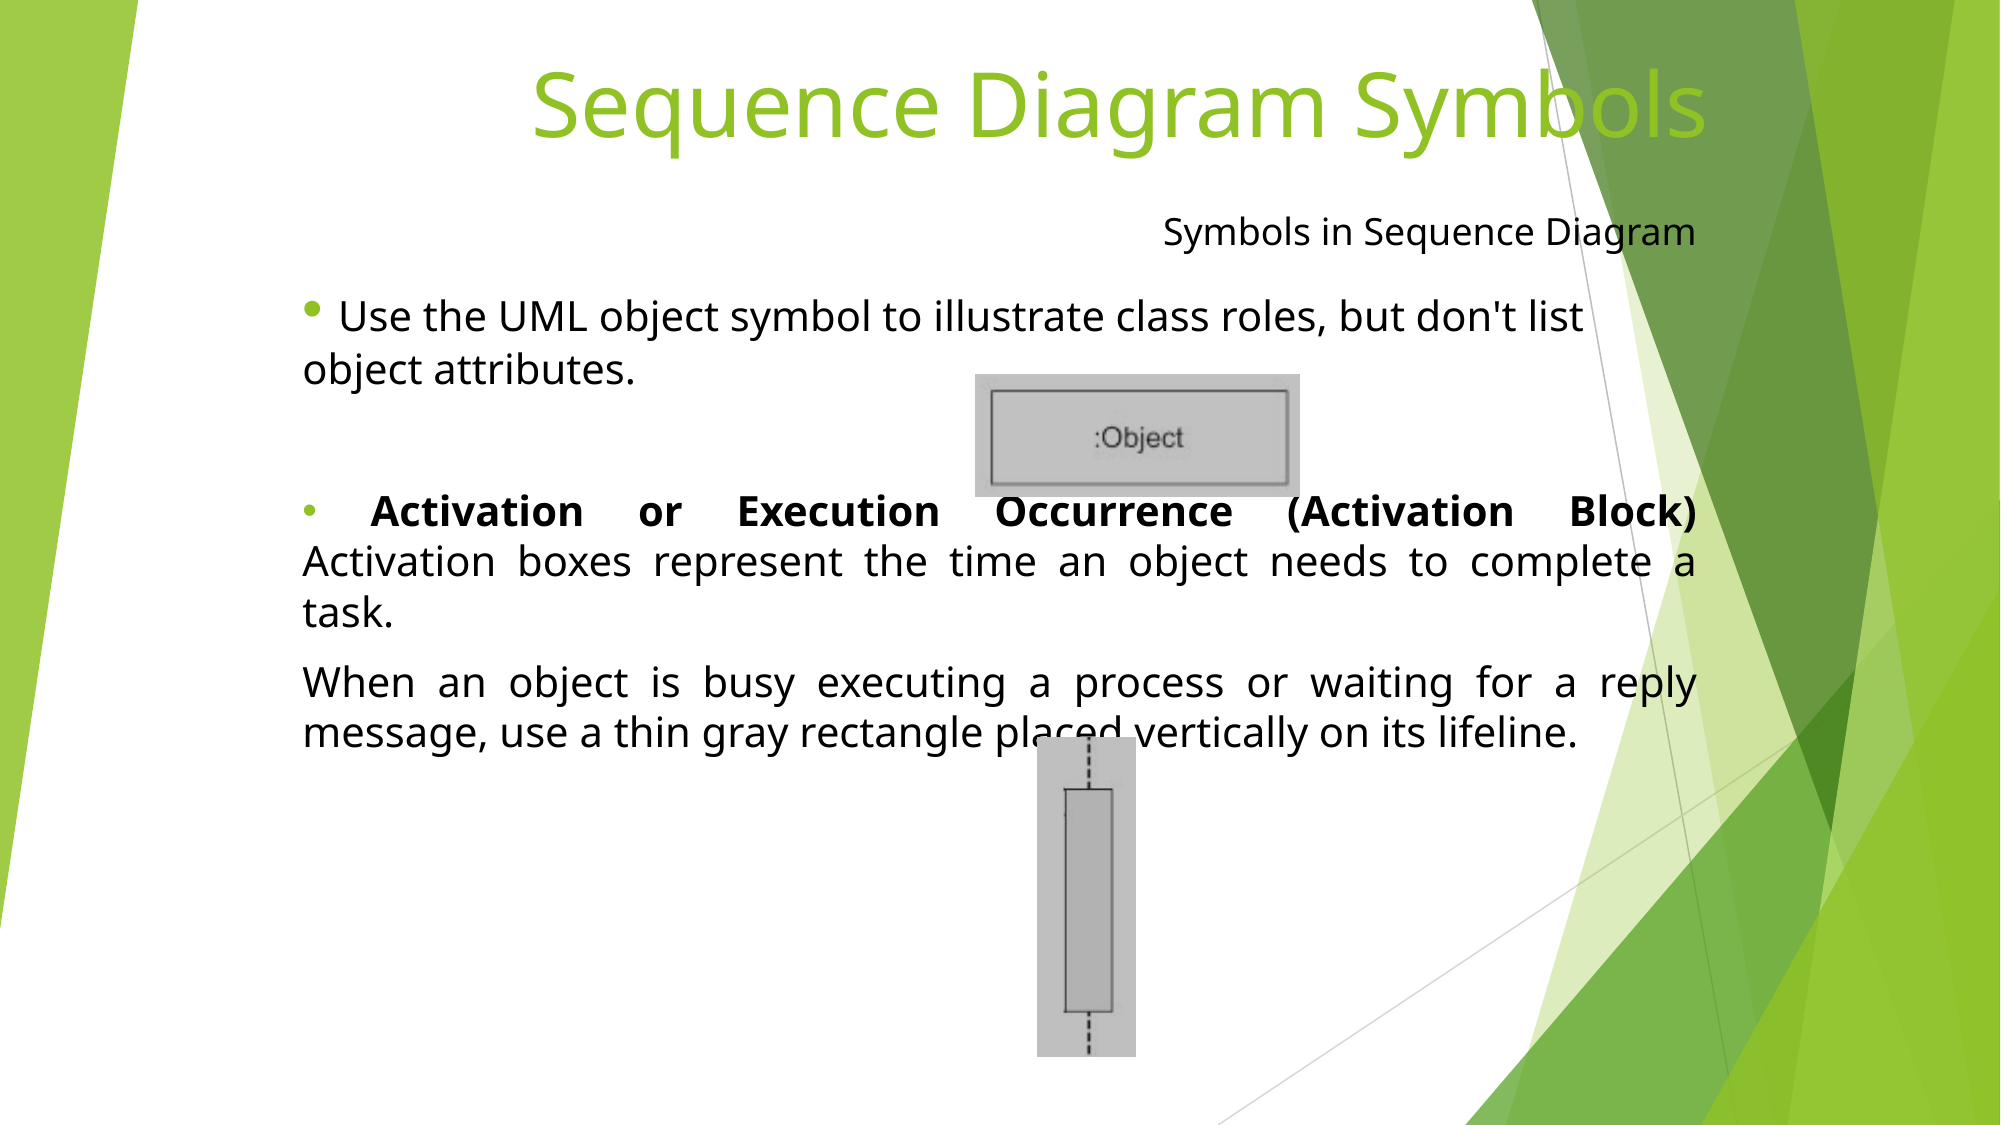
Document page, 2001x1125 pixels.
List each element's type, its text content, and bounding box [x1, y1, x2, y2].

title Sequence Diagram Symbols [287, 37, 1725, 163]
subtitle Symbols in Sequence Diagram Use the UML object symbol to illustrate class roles, but don't list object attributes. Activation or Execution Occurrence (Activation Block) Activation boxes represent the time an object needs to complete a task. When an object is busy executing a process or waiting for a reply message, use a thin gray rectangle placed vertically on its lifeline. [287, 200, 1713, 1088]
picture [974, 374, 1301, 498]
picture [1037, 737, 1137, 1057]
